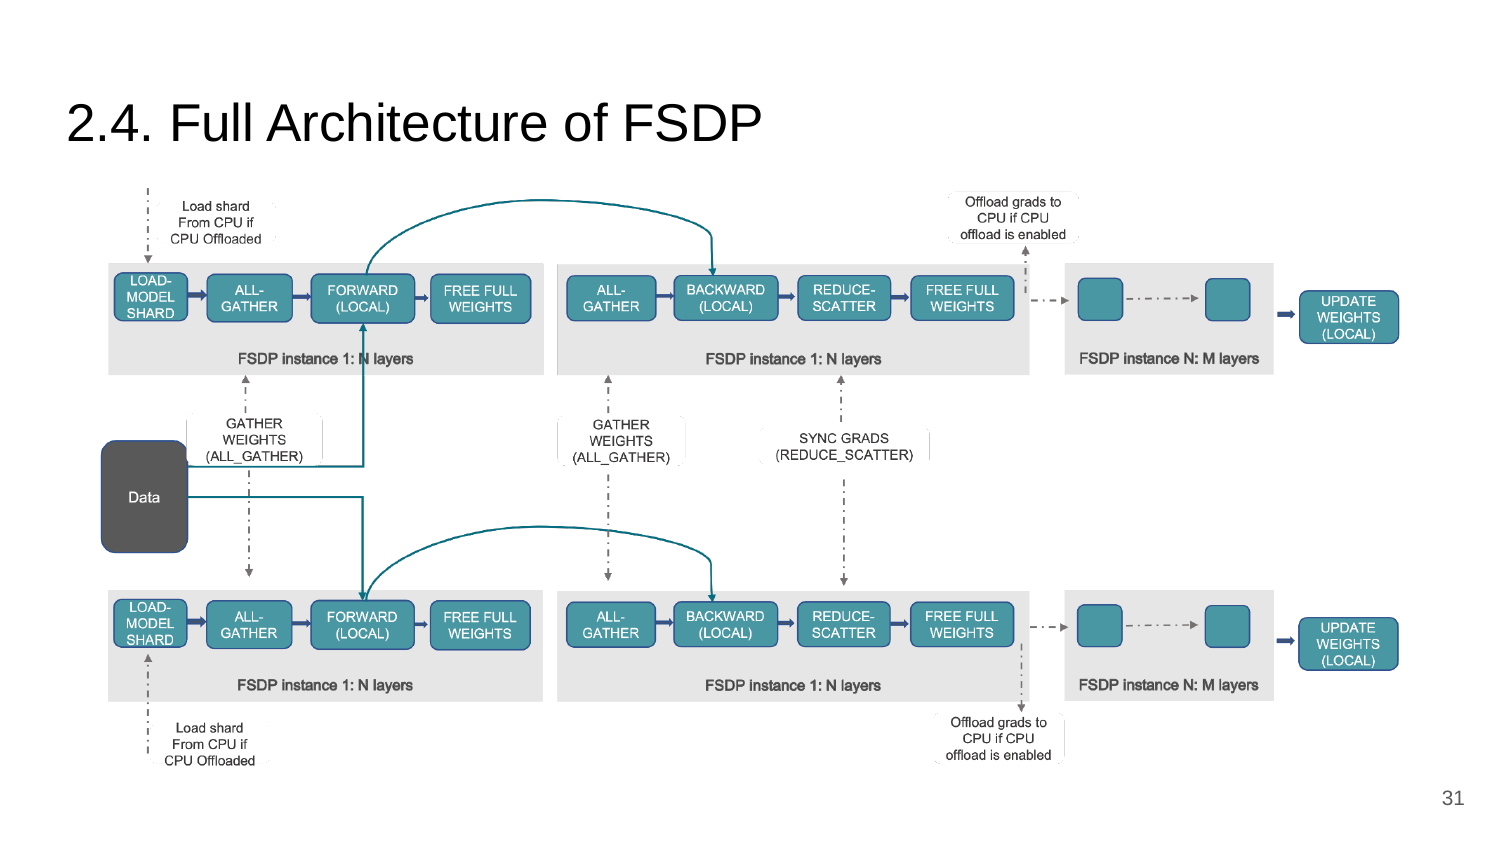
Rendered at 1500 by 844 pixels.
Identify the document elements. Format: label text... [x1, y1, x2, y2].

title 2.4. Full Architecture of FSDP [51, 72, 1449, 167]
picture [100, 188, 1400, 776]
slide_number ‹#› [1389, 764, 1480, 830]
